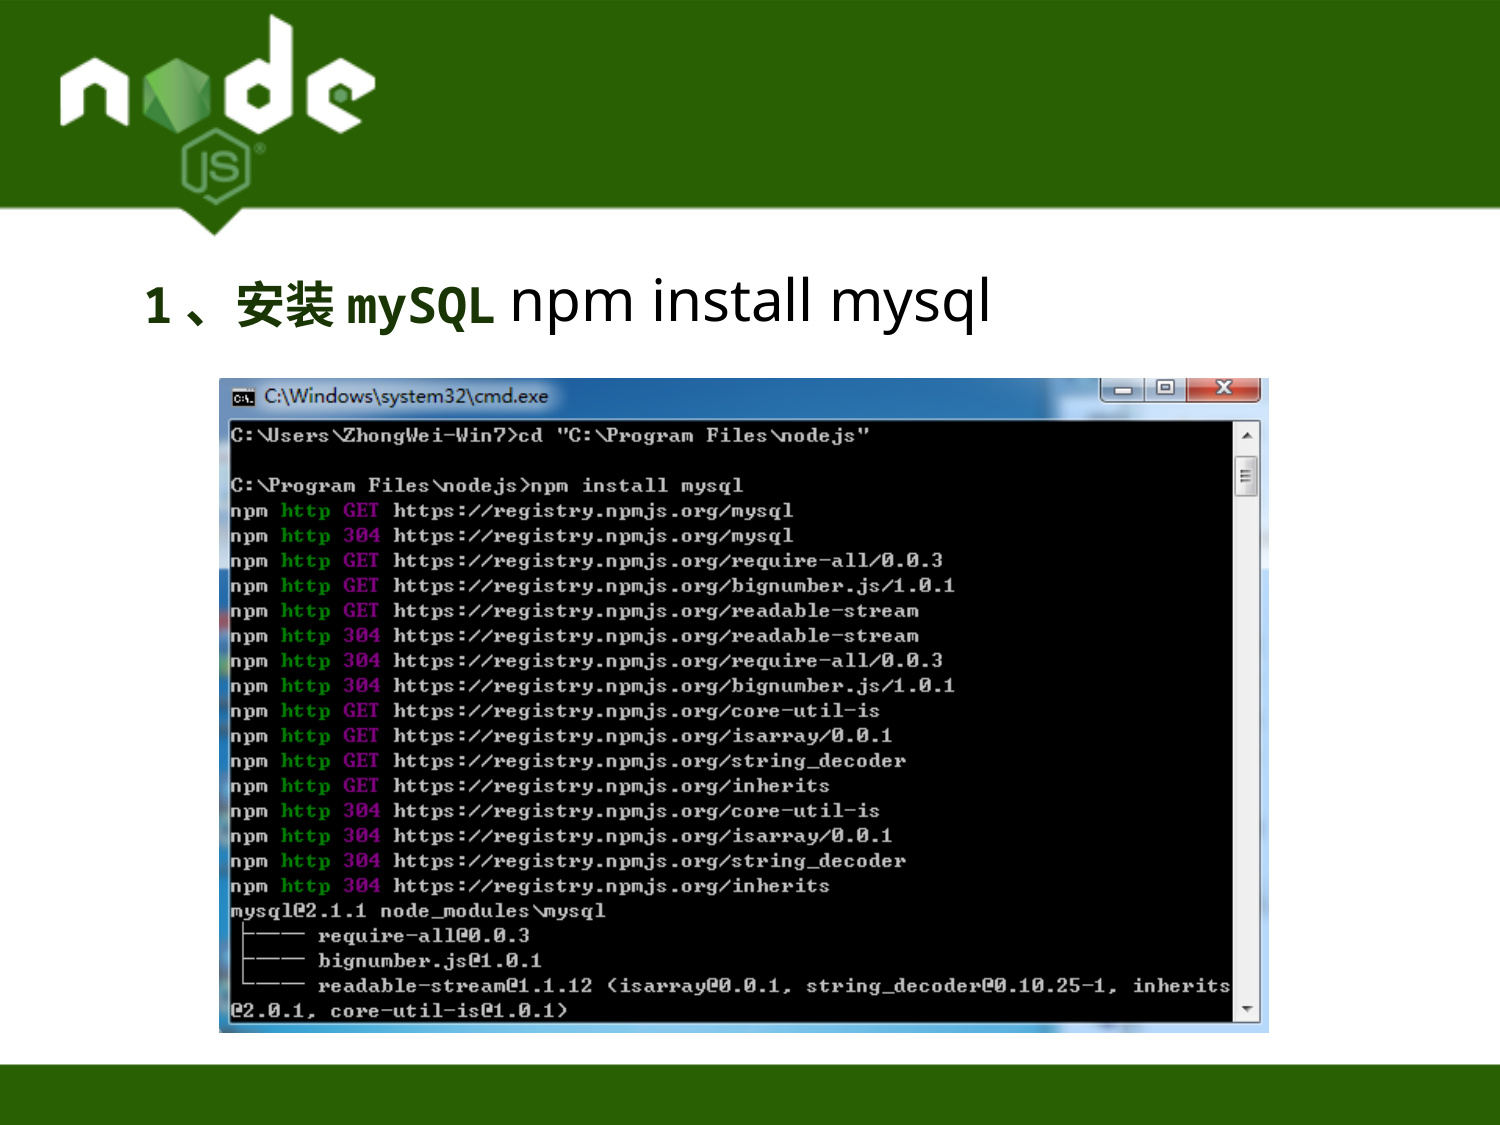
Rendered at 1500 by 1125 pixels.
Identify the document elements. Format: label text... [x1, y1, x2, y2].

text_box 1、安装mySQL [76, 266, 538, 342]
picture [0, 0, 1500, 1125]
text_box npm install mysql [442, 256, 1046, 341]
